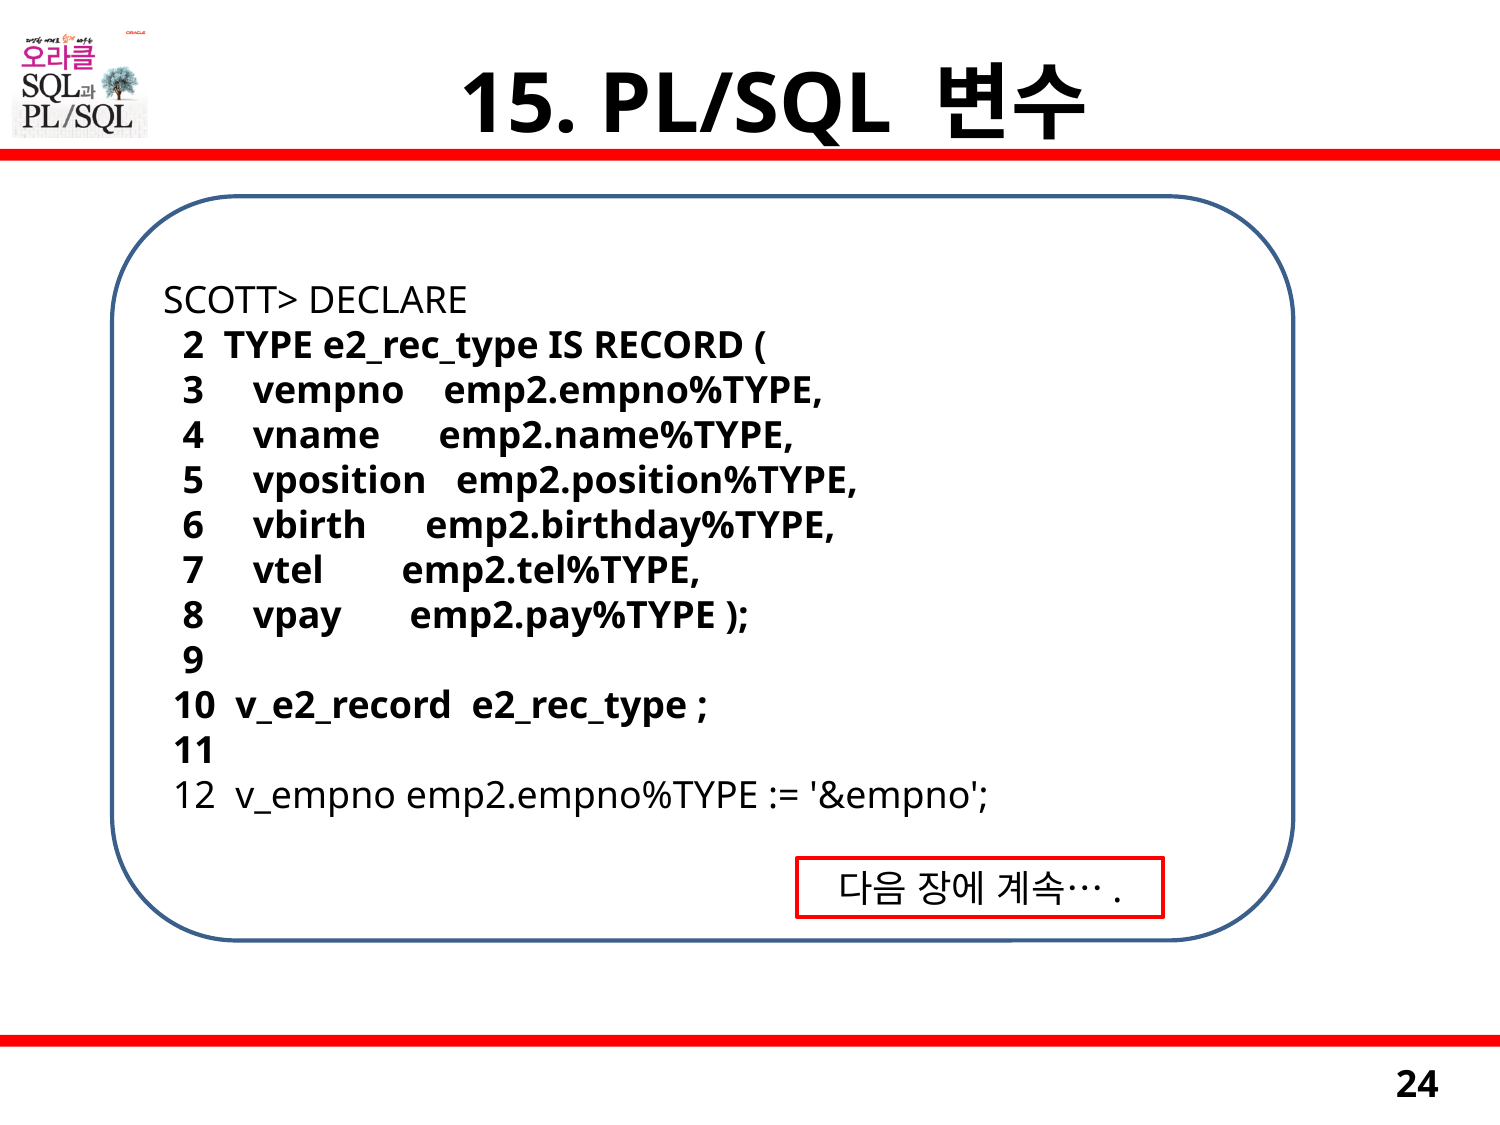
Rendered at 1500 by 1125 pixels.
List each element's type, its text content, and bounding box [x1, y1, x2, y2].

text_box [0, 1033, 1500, 1049]
text_box [0, 147, 1500, 163]
picture [11, 19, 148, 138]
text_box 다음 장에 계속…. [795, 856, 1165, 919]
text_box SCOTT> DECLARE 2 TYPE e2_rec_type IS RECORD ( 3 vempno emp2.empno%TYPE, 4 vname emp2.name%TYPE, 5 vposition emp2.position%TYPE, 6 vbirth emp2.birthday%TYPE, 7 vtel emp2.tel%TYPE, 8 vpay emp2.pay%TYPE ); 9 10 v_e2_record e2_rec_type ; 11 12 v_empno emp2.empno%TYPE := '&empno'; [109, 194, 1296, 943]
text_box 24 [1362, 1056, 1473, 1108]
text_box 15. PL/SQL 변수 [204, 0, 1343, 151]
